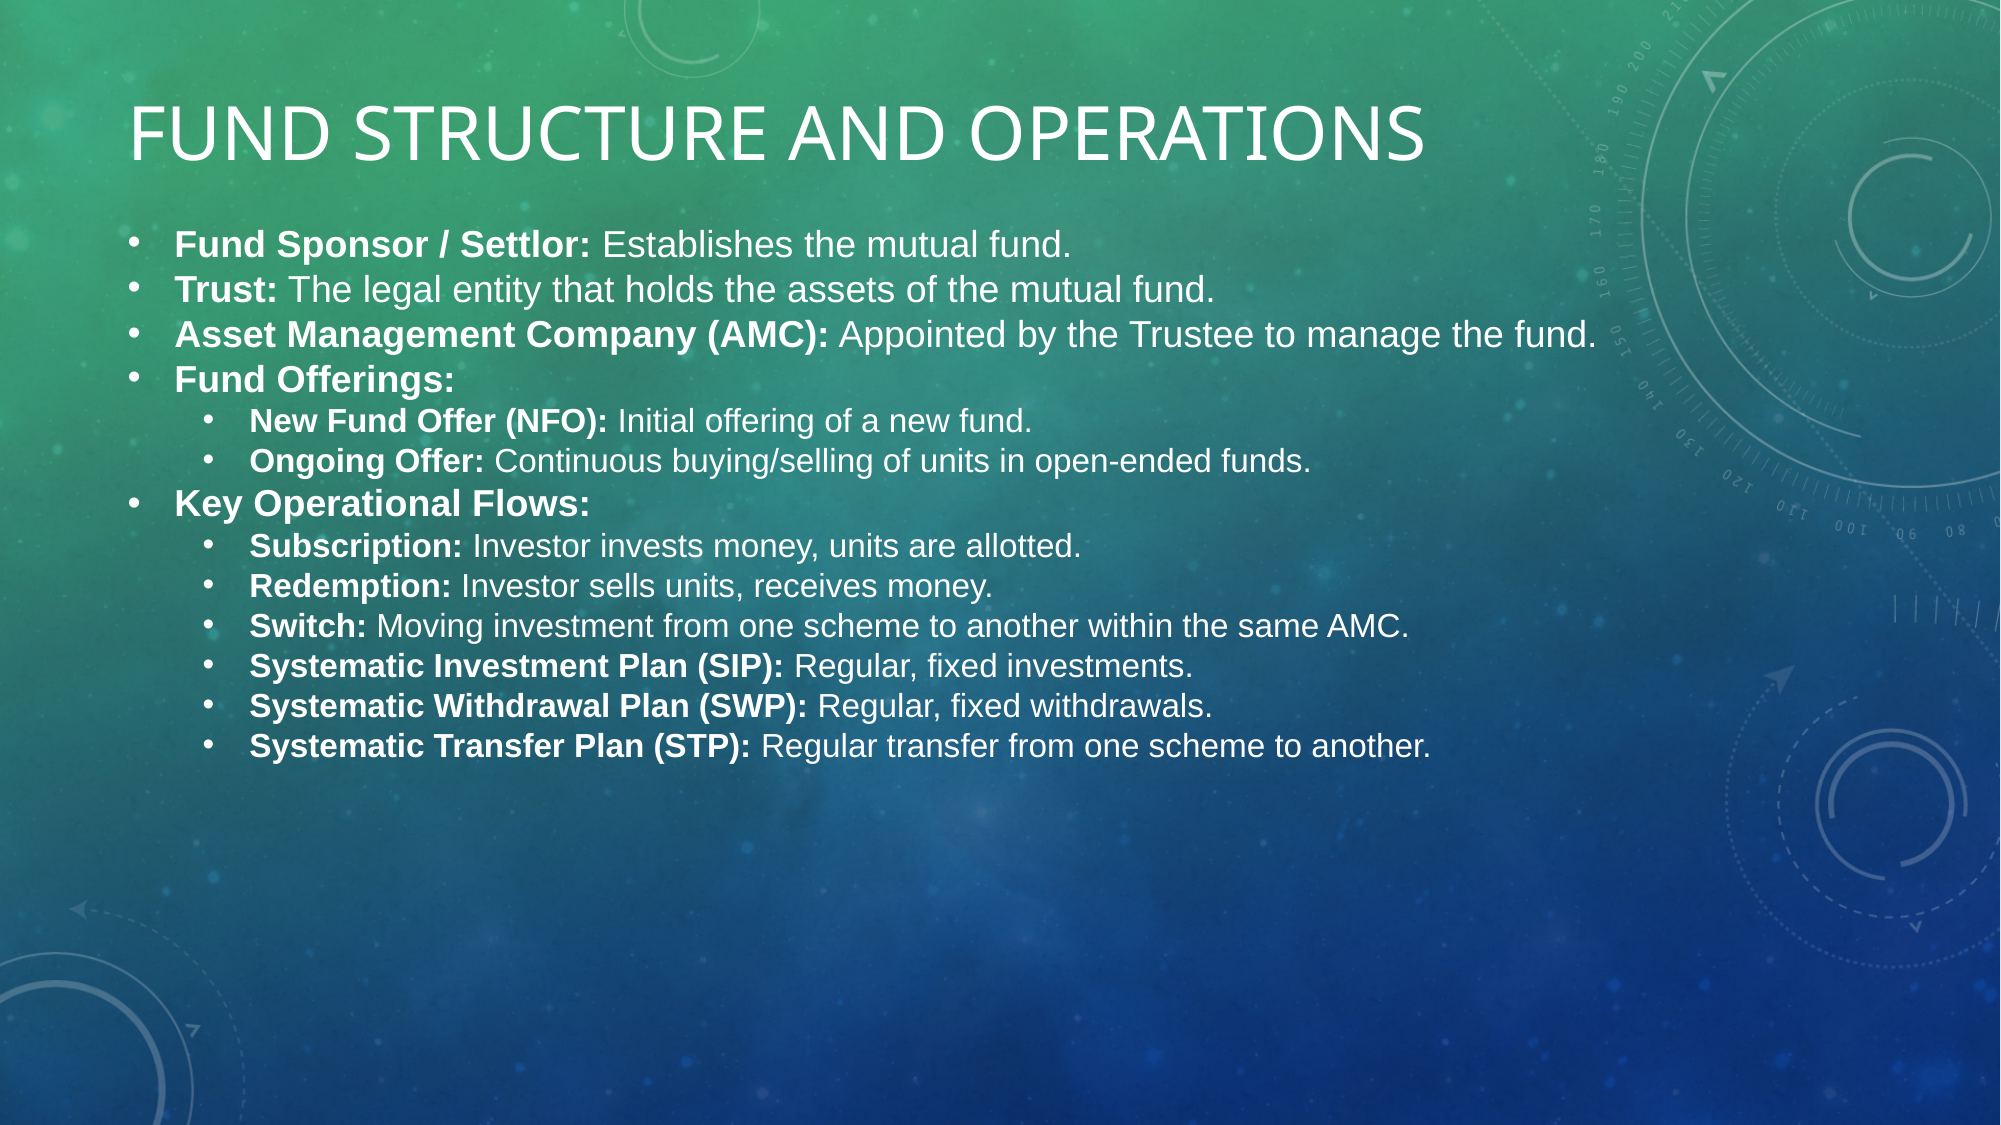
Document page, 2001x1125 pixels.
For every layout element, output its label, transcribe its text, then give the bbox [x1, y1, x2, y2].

title Fund Structure and Operations [112, 60, 1775, 202]
picture [0, 0, 2001, 1125]
list Fund Sponsor / Settlor: Establishes the mutual fund. Trust: The legal entity that holds the assets of the mutual fund. Asset Management Company (AMC): Appointed by the Trustee to manage the fund. Fund Offerings: New Fund Offer (NFO): Initial offering of a new fund. Ongoing Offer: Continuous buying/selling of units in open-ended funds. Key Operational Flows: Subscription: Investor invests money, units are allotted. Redemption: Investor sells units, receives money. Switch: Moving investment from one scheme to another within the same AMC. Systematic Investment Plan (SIP): Regular, fixed investments. Systematic Withdrawal Plan (SWP): Regular, fixed withdrawals. Systematic Transfer Plan (STP): Regular transfer from one scheme to another. [112, 187, 1629, 841]
